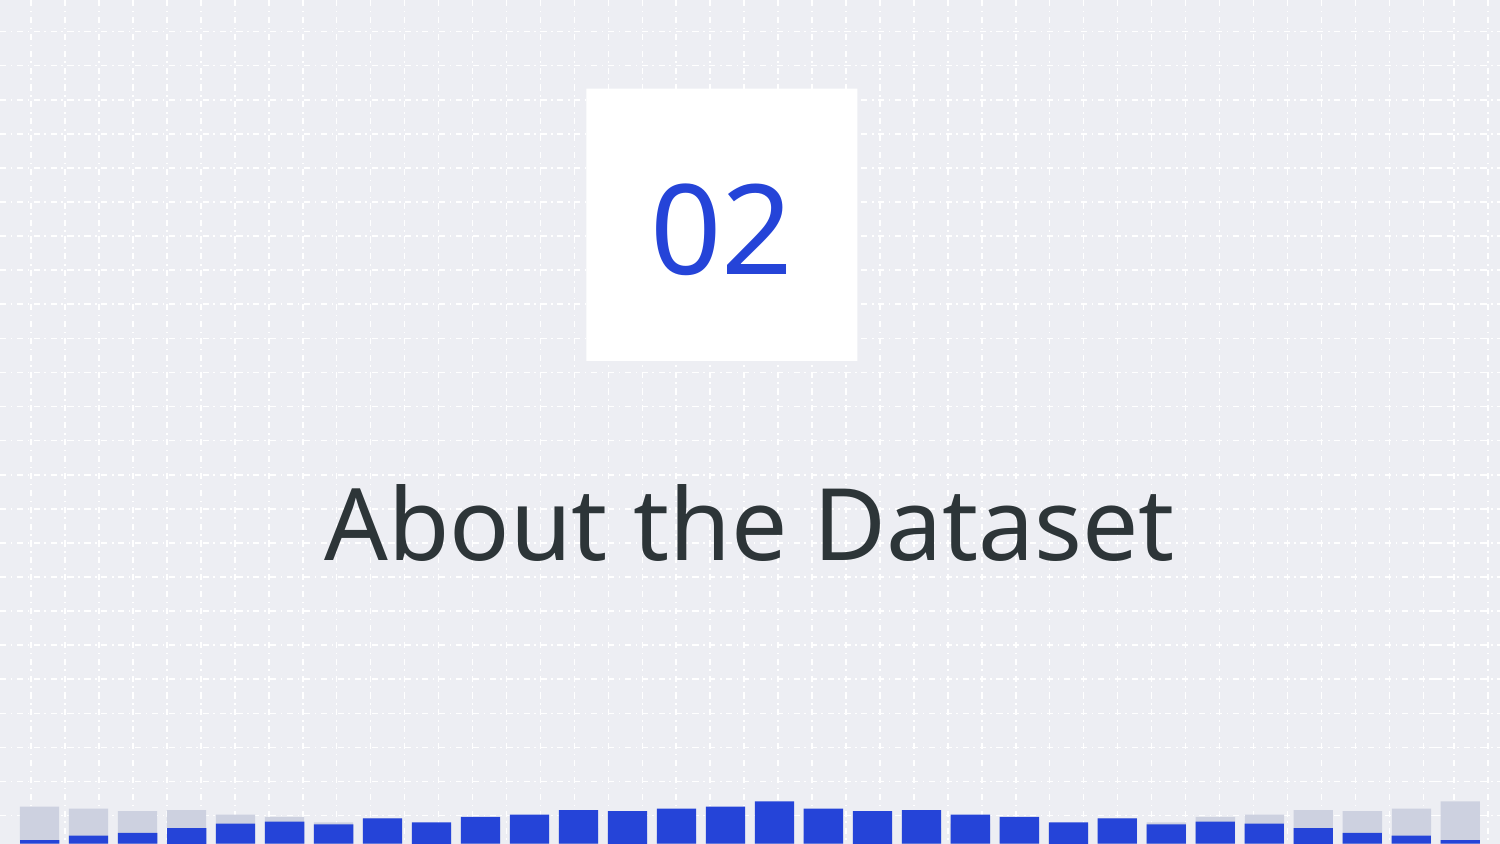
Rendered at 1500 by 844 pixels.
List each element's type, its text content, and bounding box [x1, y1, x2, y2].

title About the Dataset [116, 347, 1383, 596]
title 02 [586, 88, 858, 361]
